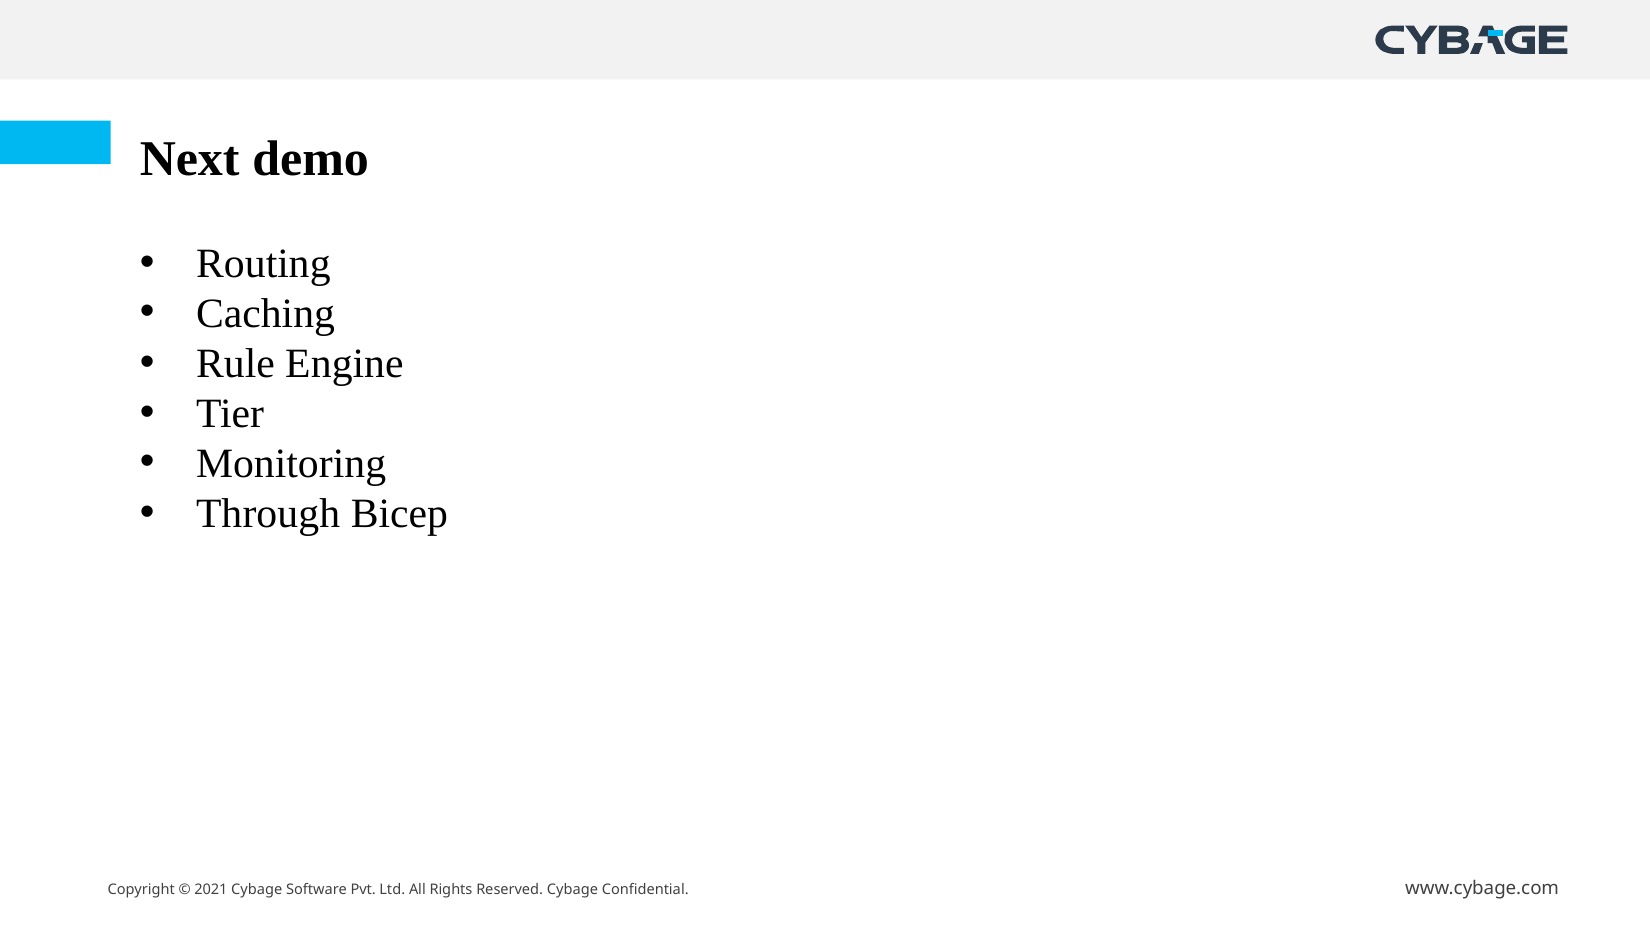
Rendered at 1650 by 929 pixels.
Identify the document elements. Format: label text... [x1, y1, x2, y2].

text_box Next demo Routing Caching Rule Engine Tier Monitoring Through Bicep [125, 118, 625, 544]
text_box [110, 114, 1188, 190]
text_box [0, 118, 110, 166]
